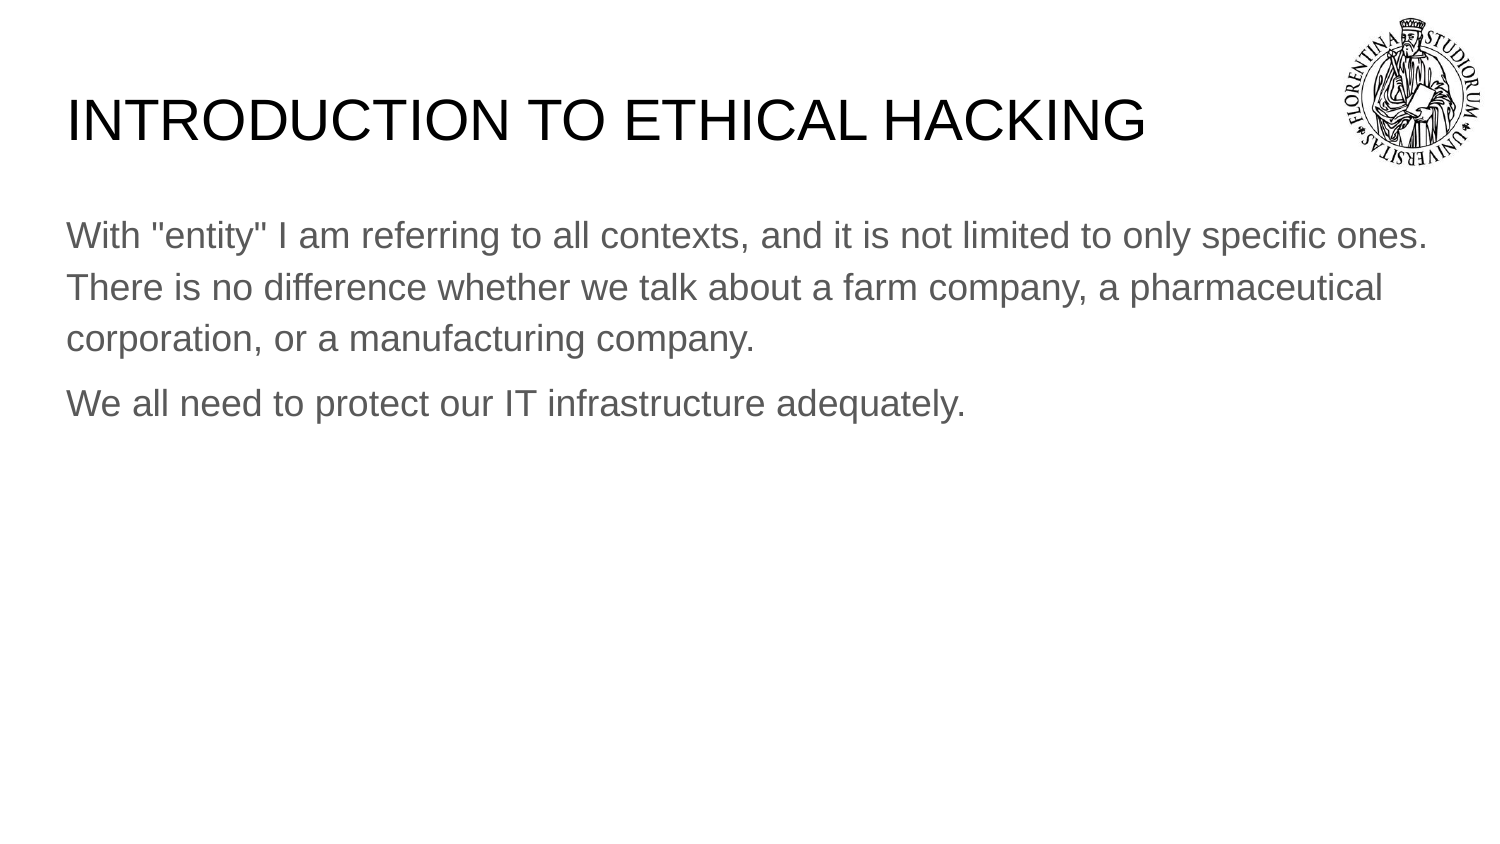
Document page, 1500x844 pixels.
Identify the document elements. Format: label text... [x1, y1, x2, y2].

picture [1338, 11, 1485, 169]
title INTRODUCTION TO ETHICAL HACKING [51, 72, 1333, 167]
list With "entity" I am referring to all contexts, and it is not limited to only specific ones. There is no difference whether we talk about a farm company, a pharmaceutical corporation, or a manufacturing company. We all need to protect our IT infrastructure adequately. [51, 189, 1449, 750]
